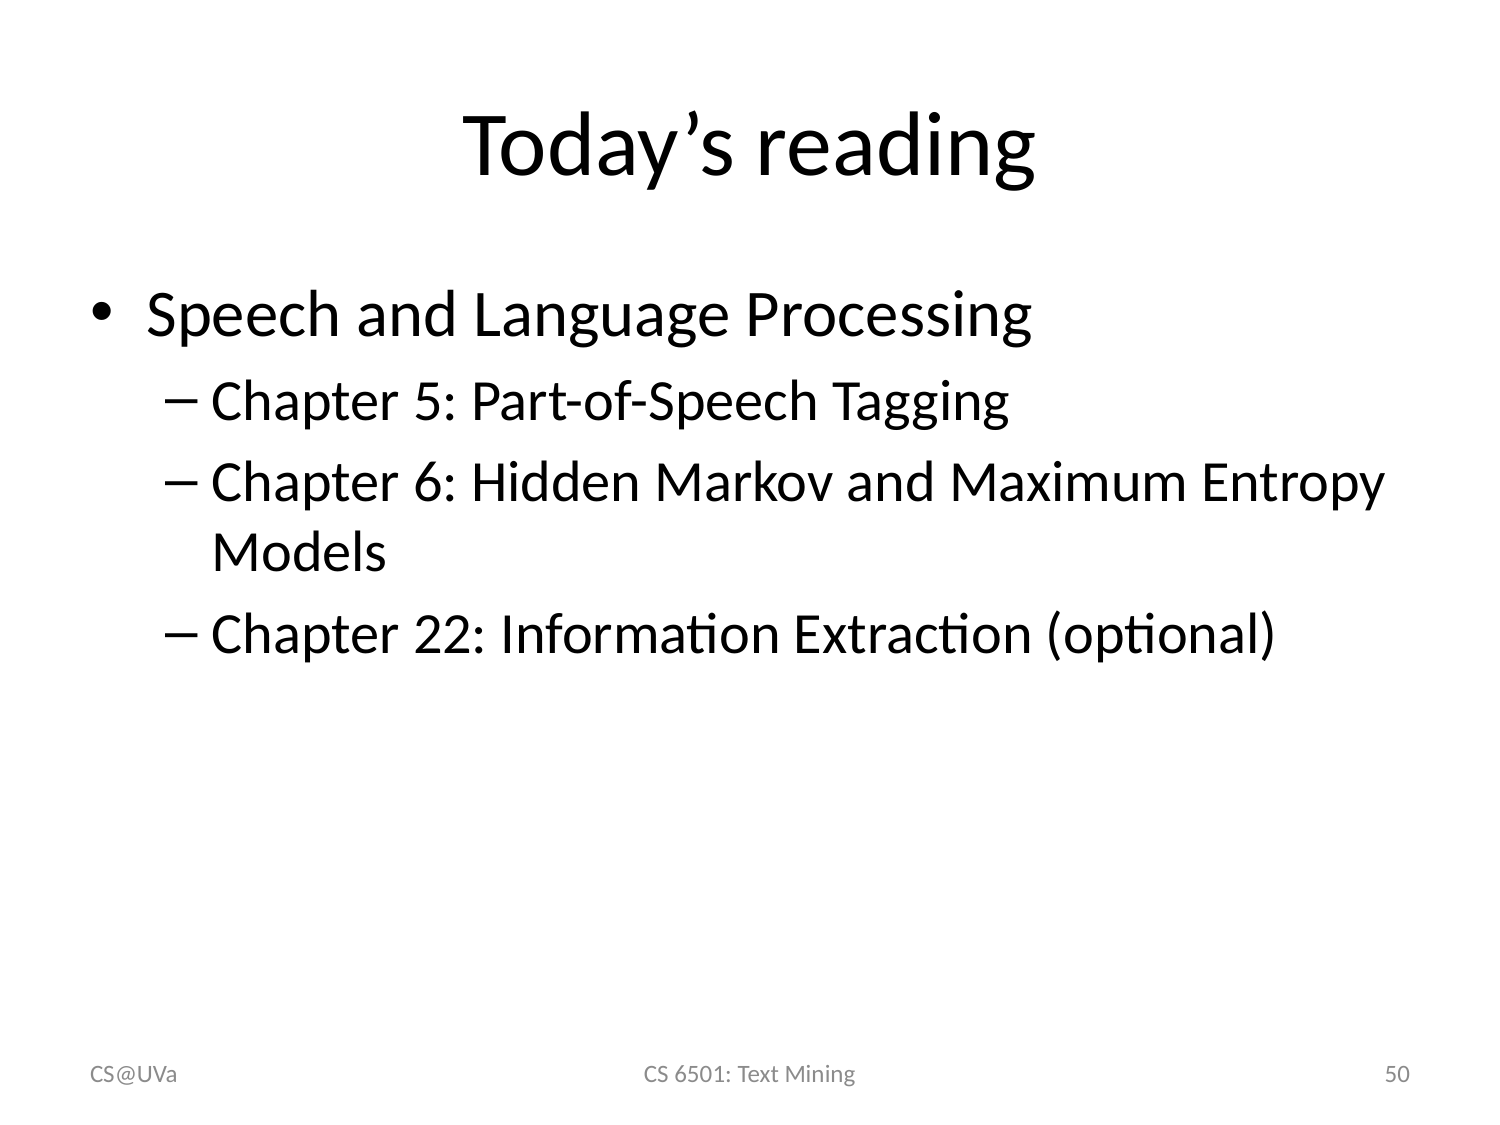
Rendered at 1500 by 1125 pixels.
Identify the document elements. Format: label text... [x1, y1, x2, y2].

title Today’s reading [75, 45, 1425, 233]
footer CS 6501: Text Mining [512, 1042, 988, 1103]
list Speech and Language Processing Chapter 5: Part-of-Speech Tagging Chapter 6: Hidden Markov and Maximum Entropy Models Chapter 22: Information Extraction (optional) [75, 262, 1425, 1005]
slide_number CS@UVa [75, 1042, 425, 1103]
slide_number 50 [1074, 1042, 1425, 1103]
